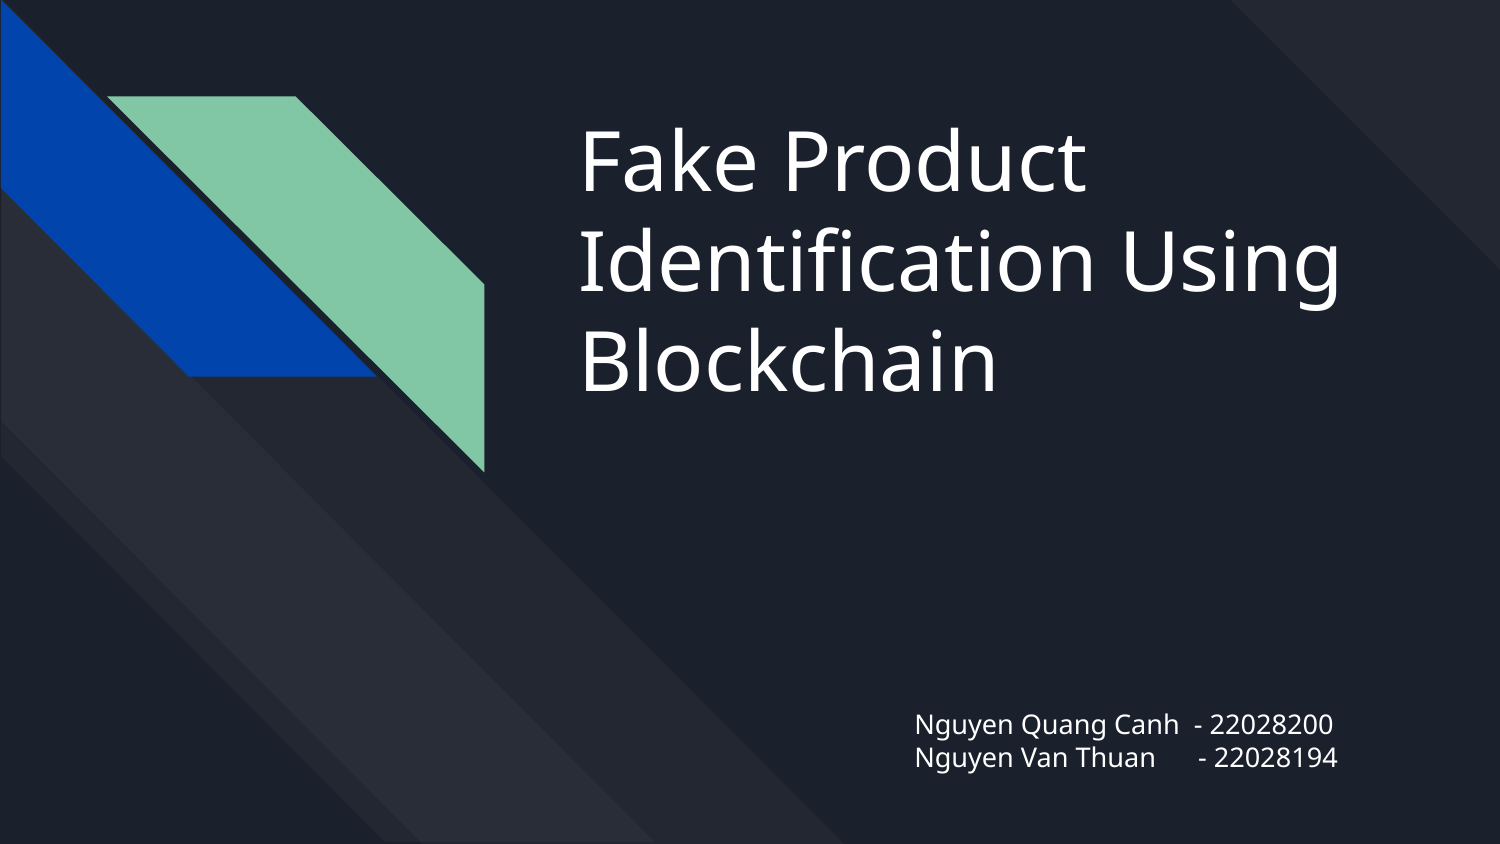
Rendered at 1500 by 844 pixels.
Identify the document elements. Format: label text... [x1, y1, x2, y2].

subtitle Nguyen Quang Canh - 22028200 Nguyen Van Thuan - 22028194 [899, 704, 1469, 788]
title Fake Product Identification Using Blockchain [563, 93, 1387, 353]
